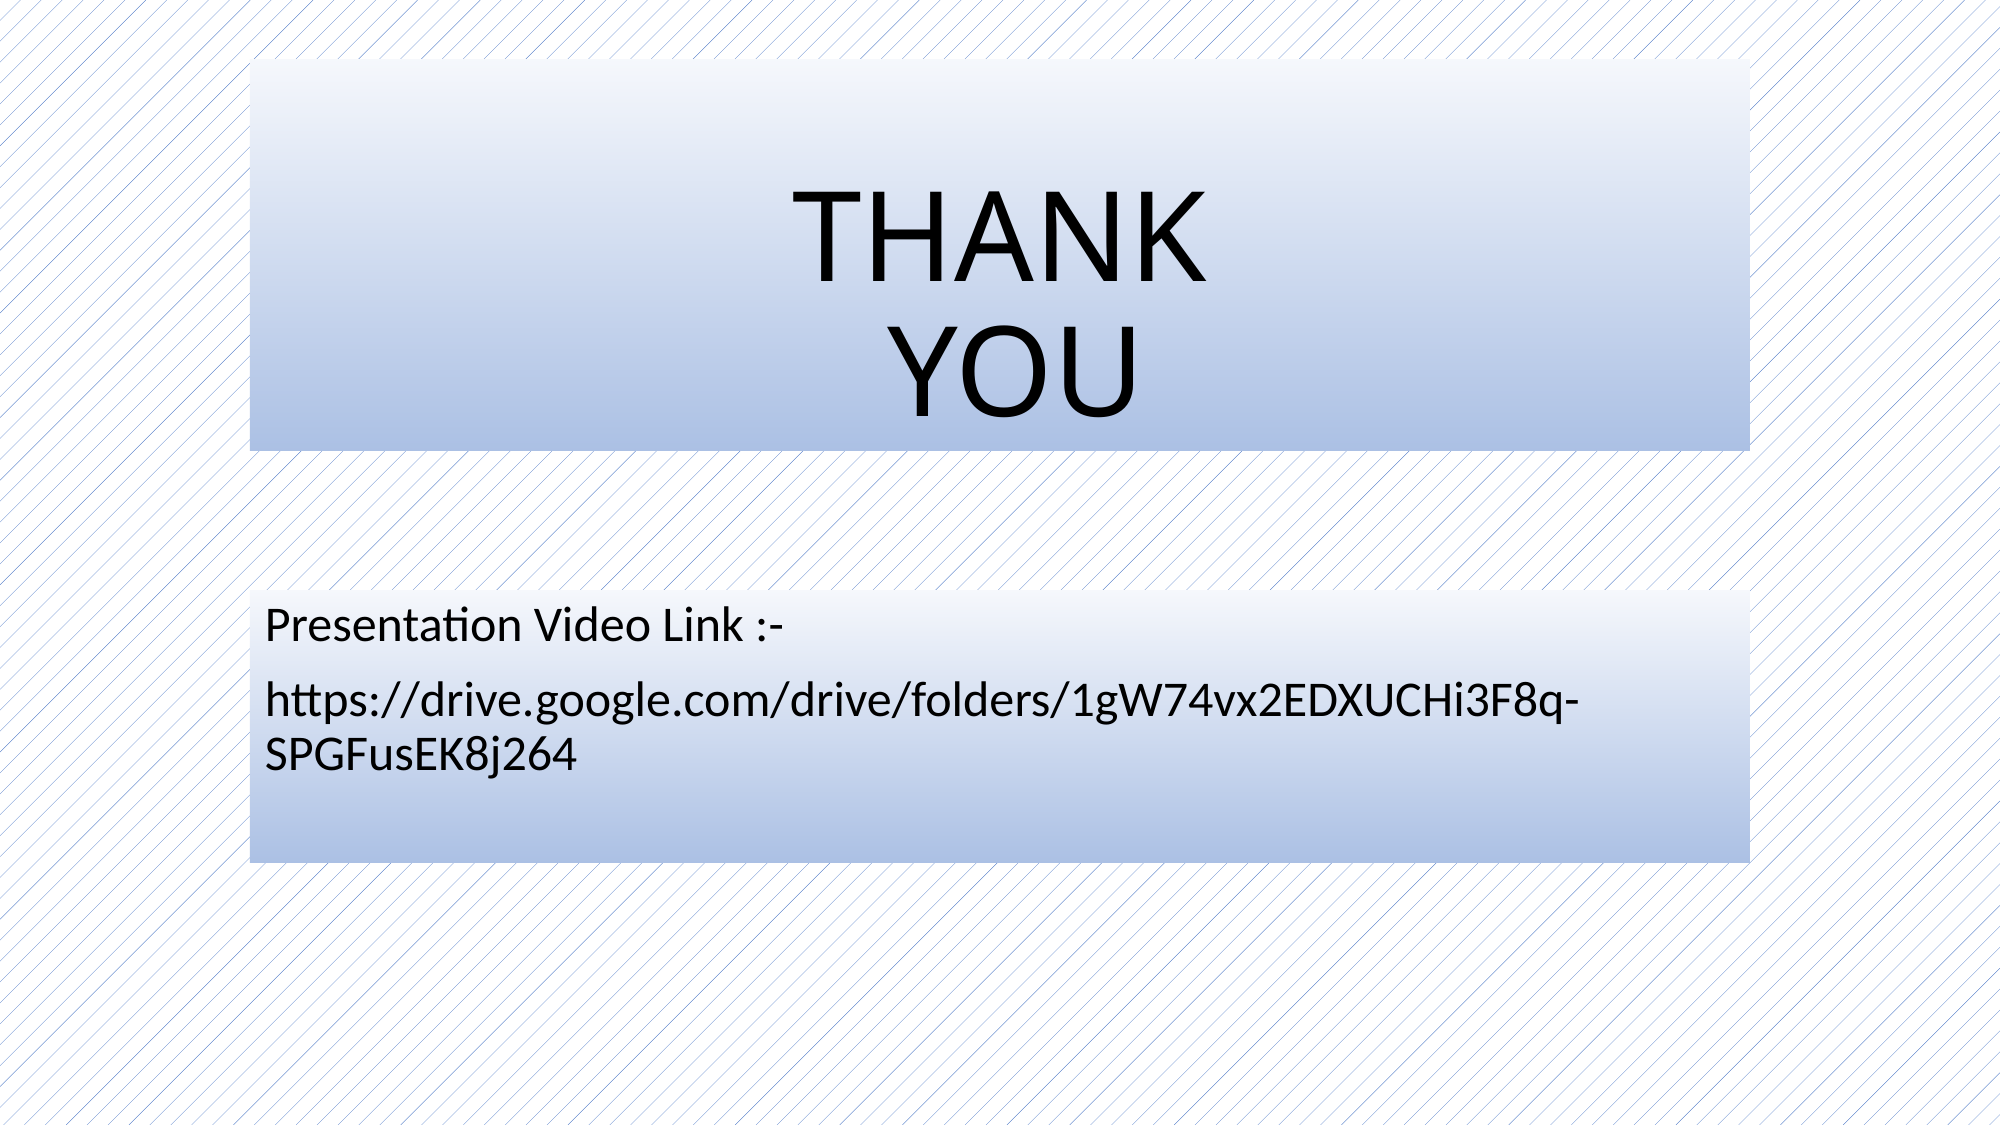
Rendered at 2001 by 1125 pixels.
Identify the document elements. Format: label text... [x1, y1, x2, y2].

subtitle Presentation Video Link :- https://drive.google.com/drive/folders/1gW74vx2EDXUCHi3F8q-SPGFusEK8j264 [249, 590, 1750, 863]
title THANK YOU [249, 59, 1750, 451]
